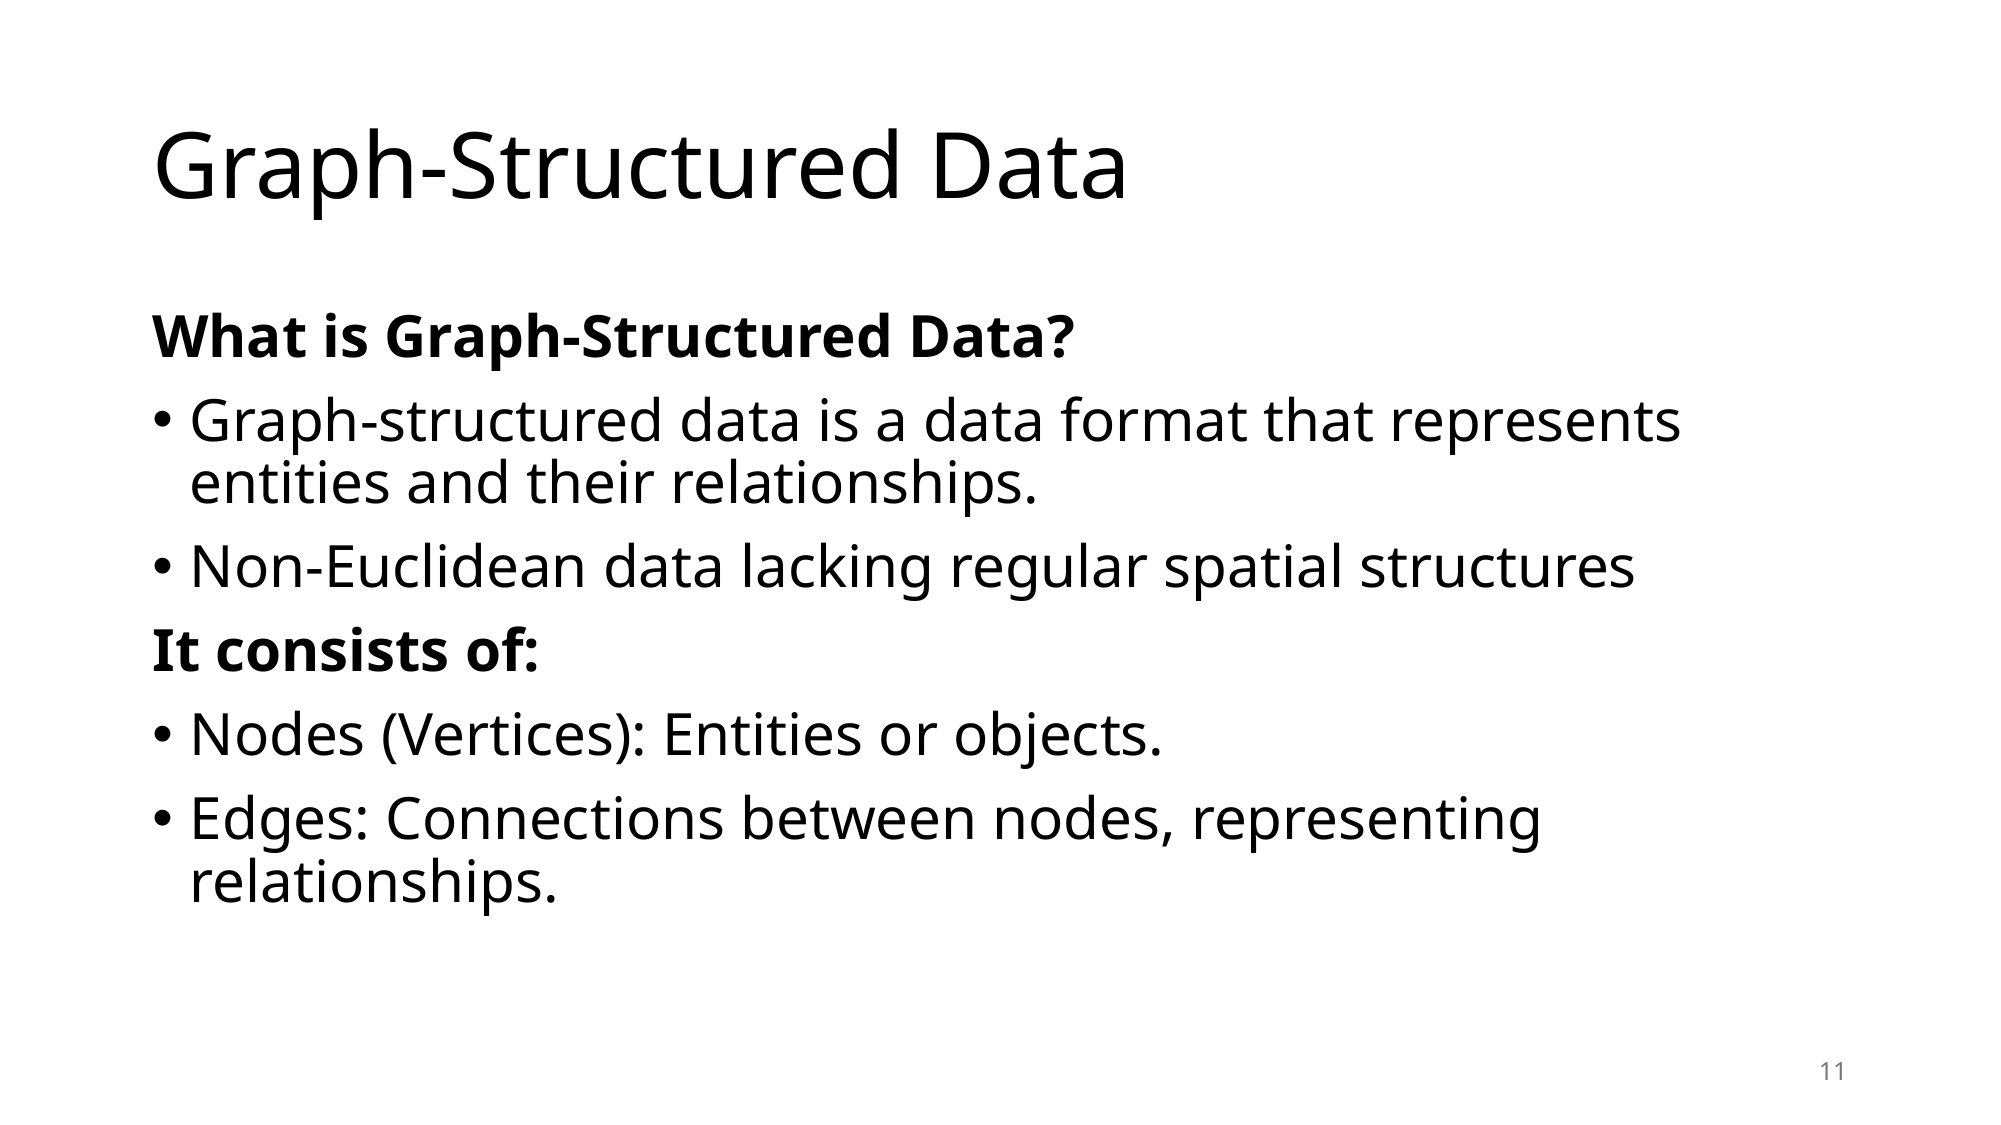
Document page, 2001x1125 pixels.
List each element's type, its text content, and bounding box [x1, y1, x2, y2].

slide_number 11 [1412, 1042, 1863, 1103]
title Graph-Structured Data [137, 59, 1863, 278]
list What is Graph-Structured Data? Graph-structured data is a data format that represents entities and their relationships. Non-Euclidean data lacking regular spatial structures It consists of: Nodes (Vertices): Entities or objects. Edges: Connections between nodes, representing relationships. [137, 299, 1863, 1014]
